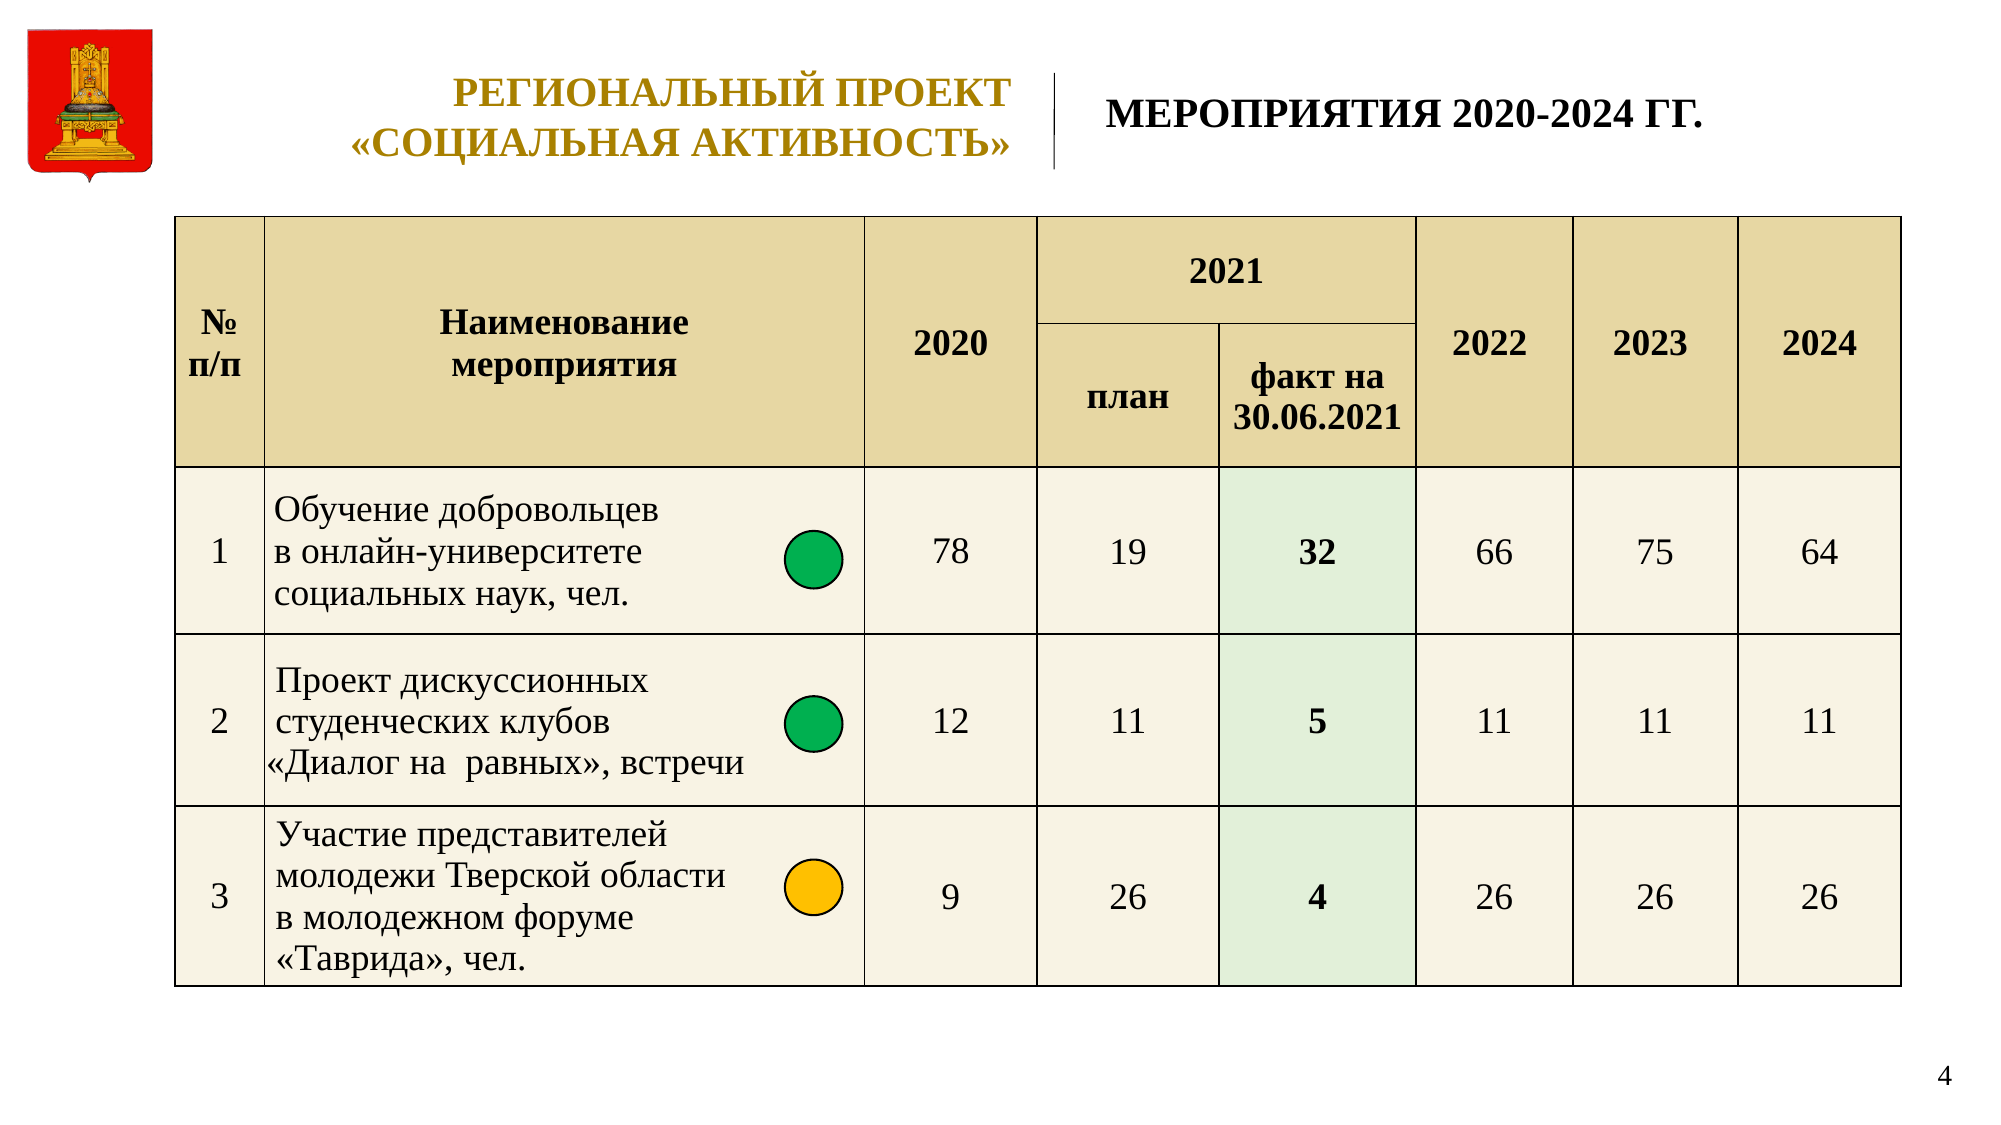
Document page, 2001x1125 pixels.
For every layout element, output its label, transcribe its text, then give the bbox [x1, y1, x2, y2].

table_cell 11 [1038, 635, 1218, 805]
picture [24, 21, 161, 191]
table_cell 12 [865, 635, 1036, 805]
table_cell 75 [1574, 468, 1737, 633]
table_header 2022 [1417, 217, 1572, 466]
text_box [783, 858, 844, 917]
table_cell 5 [1220, 635, 1415, 805]
table_cell 11 [1739, 635, 1900, 805]
table_cell 26 [1739, 807, 1900, 985]
table_cell Участие представителей молодежи Тверской области в молодежном форуме «Таврида», чел. [265, 807, 864, 985]
table_header 2024 [1739, 217, 1900, 466]
table_cell 1 [176, 468, 264, 633]
table_cell факт на 30.06.2021 [1220, 324, 1415, 466]
table_header № п/п [176, 217, 264, 466]
table_header 2021 [1038, 217, 1415, 323]
table_cell план [1038, 324, 1218, 466]
table_cell 11 [1574, 635, 1737, 805]
table_cell 26 [1417, 807, 1572, 985]
table_cell 2 [176, 635, 264, 805]
table_header 2023 [1574, 217, 1737, 466]
table_header Наименование мероприятия [265, 217, 864, 466]
table_cell Обучение добровольцев в онлайн-университете социальных наук, чел. [265, 468, 864, 633]
table_cell 3 [176, 807, 264, 985]
table_cell 32 [1220, 468, 1415, 633]
text_box МЕРОПРИЯТИЯ 2020-2024 ГГ. [1090, 53, 1892, 168]
table_cell 26 [1038, 807, 1218, 985]
text_box 4 [1922, 1048, 1966, 1099]
table_cell 4 [1220, 807, 1415, 985]
table_header 2020 [865, 217, 1036, 466]
table_cell 64 [1739, 468, 1900, 633]
table_cell 9 [865, 807, 1036, 985]
text_box РЕГИОНАЛЬНЫЙ ПРОЕКТ «СОЦИАЛЬНАЯ АКТИВНОСТЬ» [174, 60, 1027, 171]
text_box [783, 695, 844, 753]
table_cell 66 [1417, 468, 1572, 633]
table_cell 26 [1574, 807, 1737, 985]
table_cell 78 [865, 468, 1036, 633]
table_cell Проект дискуссионных студенческих клубов «Диалог на равных», встречи [265, 635, 864, 805]
table_cell 11 [1417, 635, 1572, 805]
text_box [783, 529, 844, 590]
table_cell 19 [1038, 468, 1218, 633]
